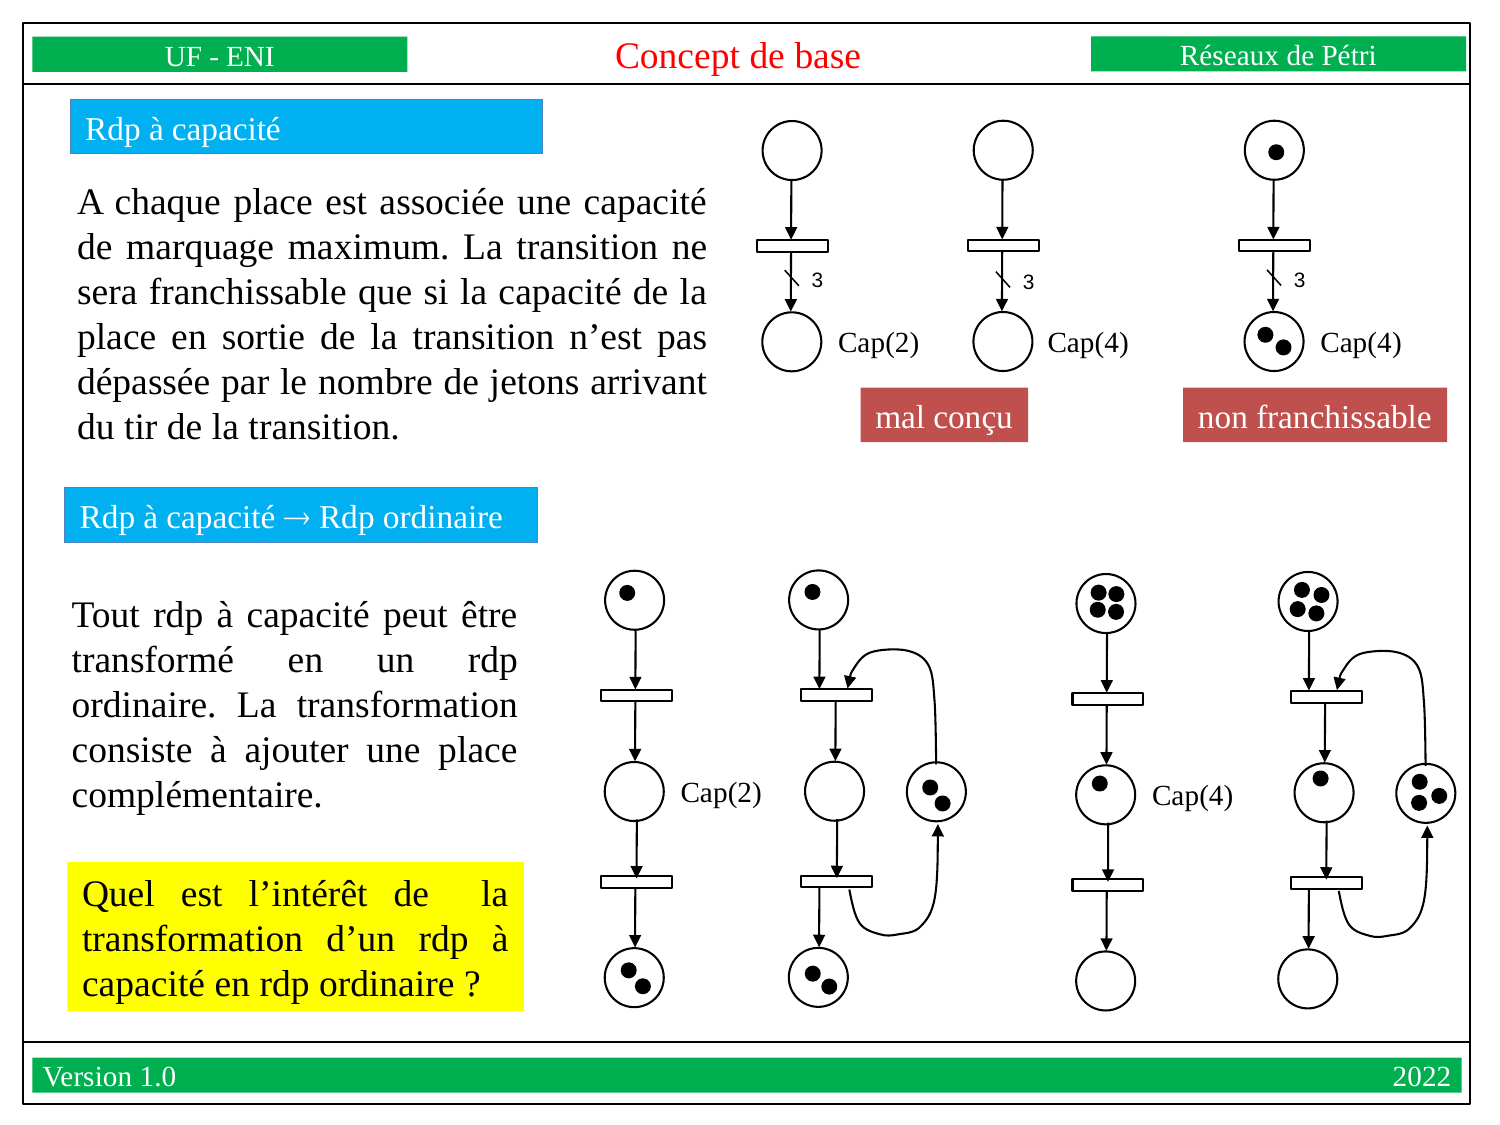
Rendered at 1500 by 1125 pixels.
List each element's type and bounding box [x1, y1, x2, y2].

text_box [23, 23, 1471, 1105]
